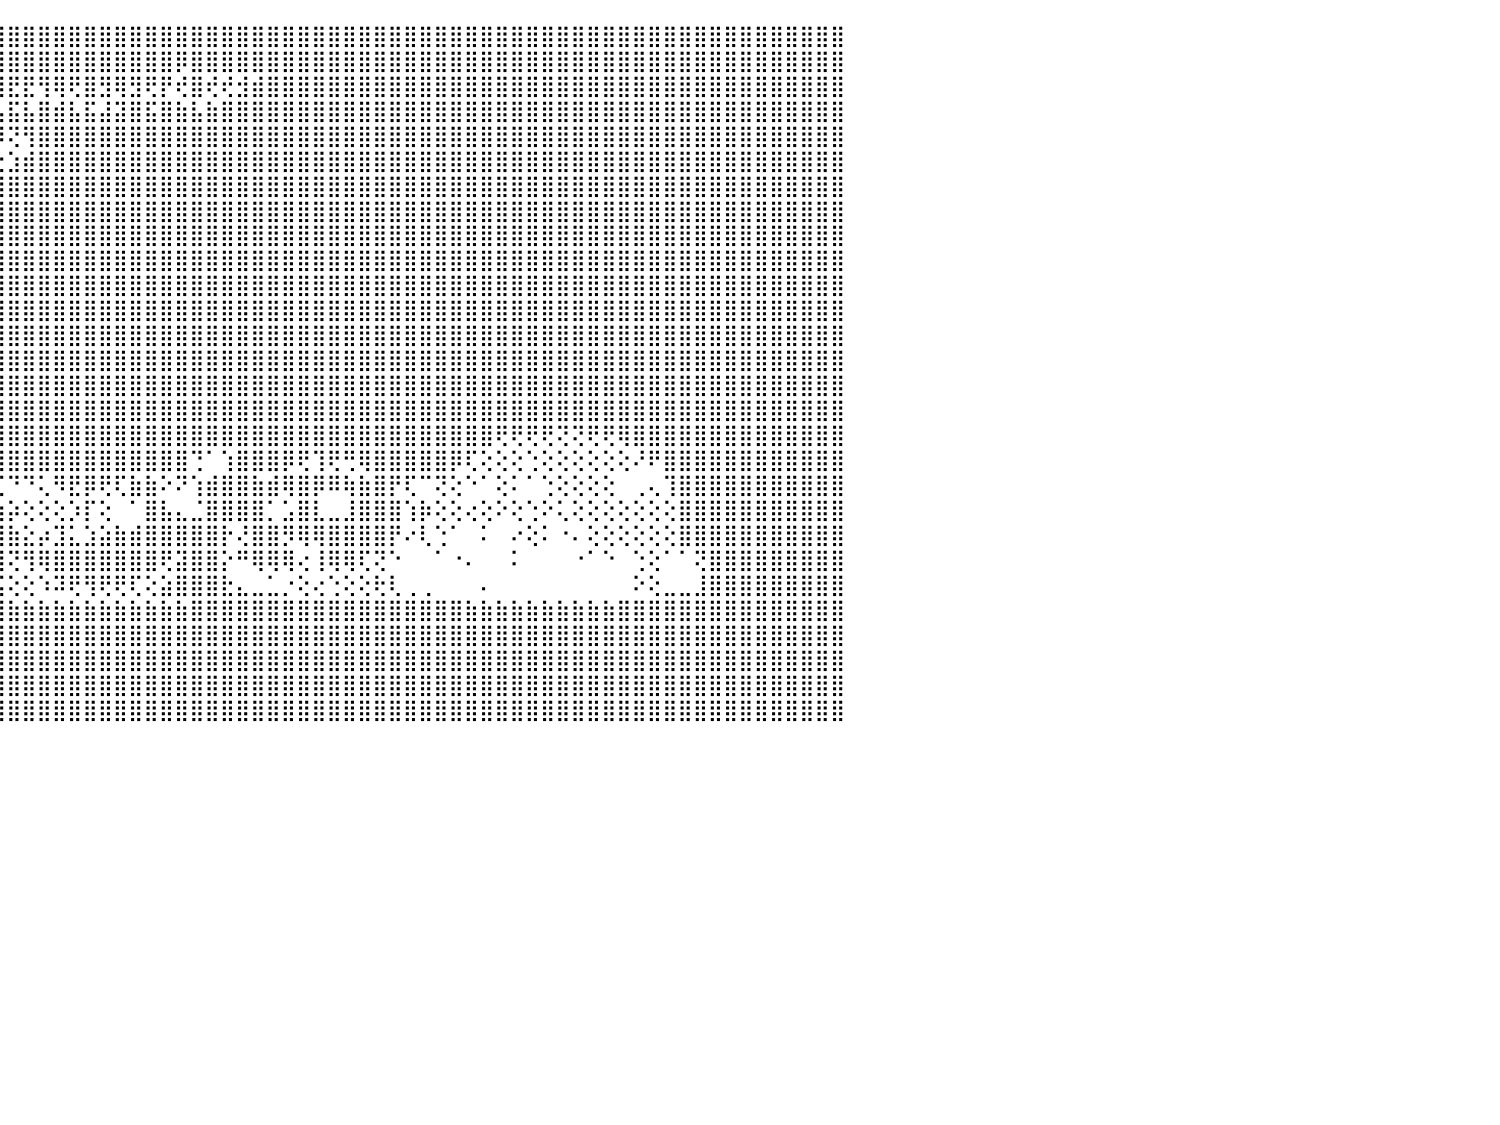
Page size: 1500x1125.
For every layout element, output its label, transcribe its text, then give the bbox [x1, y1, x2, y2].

text_box ⣿⣿⣿⣿⣿⣿⣿⣿⣿⣿⣿⣿⣿⣿⣿⣿⣿⣿⣿⣿⣿⣿⣿⣿⣿⣿⣿⣿⣿⣿⣿⣿⣿⣿⣿⣿⣿⣿⣿⣿⣿⣿⣿⣿⣿⣿⣿⣿⣿⣿⣿⣿⣿⣿⣿⣿⣿⣿⣿⣿⣿⣿⣿⣿⣿⣿⣿⣿⣿⣿⣿⣿⣿⣿⣿⣿⣿⣿⣿⣿⣿⣿⣿⣿⣿⣿⣿⣿⣿⣿⣿⣿⣿⣿⣿⣿⣿⣿⣿⣿⠀ ⣿⣿⣿⣿⣿⣿⣿⣿⣿⣿⣿⣿⣿⣿⣿⣿⣿⣿⣿⣿⣿⣿⣿⣿⣿⣿⣿⣿⣿⣿⣿⣿⣿⣿⣿⣿⣿⣿⣿⢿⣿⣿⣿⣿⣿⣿⣿⣿⣿⣿⣿⣿⣿⣿⣿⣿⡿⣿⣿⣿⣿⣿⣿⣿⣿⣿⣿⣿⣿⣿⣿⣿⣿⣿⣿⣿⣿⣿⣿⣿⣿⣿⣿⣿⣿⣿⣿⣿⣿⣿⣿⣿⣿⣿⣿⣿⣿⣿⣿⣿⠀ ⣿⣿⣿⣿⣿⣿⣟⣿⡿⢻⣿⢿⢿⣿⡟⡿⣿⢿⢟⡿⢿⣟⣟⢿⢿⢟⡻⡟⣟⡿⣿⣿⢿⡿⣿⡿⢞⣿⡾⢻⢺⢟⡞⣟⣿⣟⣟⢻⢿⢟⣿⣻⢿⣻⢟⡟⢞⣿⢞⢞⣺⣾⣿⣿⣿⣿⣿⣿⣿⣿⣿⣿⣿⣿⣿⣿⣿⣿⣿⣿⣿⣿⣿⣿⣿⣿⣿⣿⣿⣿⣿⣿⣿⣿⣿⣿⣿⣿⣿⣿⠀ ⣿⣿⣿⣿⣿⣿⣵⣿⣷⣾⣯⣮⣵⣷⣽⣵⣿⣽⣿⣯⣧⣿⣿⣿⣿⣾⣽⣷⣿⣵⣿⣽⡝⢫⣿⣷⢔⢻⢇⢝⢼⣾⣯⣾⣧⣯⣧⣿⣾⣧⣯⣼⣽⣿⣯⣿⣷⣧⣷⣿⣿⣿⣿⣿⣿⣿⣿⣿⣿⣿⣿⣿⣿⣿⣿⣿⣿⣿⣿⣿⣿⣿⣿⣿⣿⣿⣿⣿⣿⣿⣿⣿⣿⣿⣿⣿⣿⣿⣿⣿⠀ ⣿⣿⣿⣿⣿⣿⣿⣿⣿⣿⣿⣿⣿⣿⣿⣿⣿⣿⣿⣿⣿⣿⣿⣿⣿⣿⣿⣿⣿⣿⣿⡻⢕⠕⢿⣿⡕⢕⣵⡇⢕⣼⢝⢙⡿⢝⢻⣿⣿⣿⣿⣿⣿⣿⣿⣿⣿⣿⣿⣿⣿⣿⣿⣿⣿⣿⣿⣿⣿⣿⣿⣿⣿⣿⣿⣿⣿⣿⣿⣿⣿⣿⣿⣿⣿⣿⣿⣿⣿⣿⣿⣿⣿⣿⣿⣿⣿⣿⣿⣿⠀ ⣿⣿⣿⣿⣿⣿⣿⣿⣿⣿⣿⣿⣿⣿⣿⣿⣿⣿⣿⣿⣿⣿⣿⣿⣿⡿⢟⢻⢝⢹⡳⢕⢜⣕⢝⣿⣧⣵⣿⣧⣔⢕⢕⢜⢕⣱⣾⣿⣿⣿⣿⣿⣿⣿⣿⣿⣿⣿⣿⣿⣿⣿⣿⣿⣿⣿⣿⣿⣿⣿⣿⣿⣿⣿⣿⣿⣿⣿⣿⣿⣿⣿⣿⣿⣿⣿⣿⣿⣿⣿⣿⣿⣿⣿⣿⣿⣿⣿⣿⣿⠀ ⣿⣿⣿⣿⣿⣿⣿⣿⣿⣿⣿⣿⣿⣿⣿⣿⣿⣿⣿⣿⣿⣿⣿⣿⣿⢇⢵⢕⢕⣧⣔⣱⣼⣿⣿⣿⣿⣿⣿⣿⣿⣿⣧⣵⣾⣿⣿⣿⣿⣿⣿⣿⣿⣿⣿⣿⣿⣿⣿⣿⣿⣿⣿⣿⣿⣿⣿⣿⣿⣿⣿⣿⣿⣿⣿⣿⣿⣿⣿⣿⣿⣿⣿⣿⣿⣿⣿⣿⣿⣿⣿⣿⣿⣿⣿⣿⣿⣿⣿⣿⠀ ⣿⣿⣿⣿⣿⣿⣿⣿⣿⣿⣿⣿⣿⣿⣿⣿⣿⣿⣿⣿⣿⣿⣿⣿⣿⣧⣵⣕⣕⣜⣿⣿⣿⣿⣿⣿⣿⣿⣿⣿⣿⣿⣿⣿⣿⣿⣿⣿⣿⣿⣿⣿⣿⣿⣿⣿⣿⣿⣿⣿⣿⣿⣿⣿⣿⣿⣿⣿⣿⣿⣿⣿⣿⣿⣿⣿⣿⣿⣿⣿⣿⣿⣿⣿⣿⣿⣿⣿⣿⣿⣿⣿⣿⣿⣿⣿⣿⣿⣿⣿⠀ ⣿⣿⣿⣿⣿⣿⣿⣿⣿⣿⣿⣿⣿⣿⣿⣿⣿⣿⣿⣿⣿⣿⣿⣿⣿⣿⣿⣿⣿⣿⣿⣿⣿⣿⣿⣿⣿⣿⣿⣿⣿⣿⣿⣿⣿⣿⣿⣿⣿⣿⣿⣿⣿⣿⣿⣿⣿⣿⣿⣿⣿⣿⣿⣿⣿⣿⣿⣿⣿⣿⣿⣿⣿⣿⣿⣿⣿⣿⣿⣿⣿⣿⣿⣿⣿⣿⣿⣿⣿⣿⣿⣿⣿⣿⣿⣿⣿⣿⣿⣿⠀ ⣿⣿⣿⣿⣿⣿⣿⣿⣿⣿⣿⣿⣿⣿⣿⣿⣿⣿⣿⣿⣿⣿⣿⣿⣿⣿⣿⣿⣿⣿⣿⣿⣿⣿⣿⣿⣿⣿⣿⣿⣿⣿⣿⣿⣿⣿⣿⣿⣿⣿⣿⣿⣿⣿⣿⣿⣿⣿⣿⣿⣿⣿⣿⣿⣿⣿⣿⣿⣿⣿⣿⣿⣿⣿⣿⣿⣿⣿⣿⣿⣿⣿⣿⣿⣿⣿⣿⣿⣿⣿⣿⣿⣿⣿⣿⣿⣿⣿⣿⣿⠀ ⣿⣿⣿⣿⣿⣿⣿⣿⣿⣿⣿⣿⣿⣿⣿⣿⣿⣿⣿⣿⣿⣿⣿⣿⣿⣿⣿⣿⣿⣿⣿⣿⣿⣿⣿⣿⣿⣿⣿⣿⣿⣿⣿⣿⣿⣿⣿⣿⣿⣿⣿⣿⣿⣿⣿⣿⣿⣿⣿⣿⣿⣿⣿⣿⣿⣿⣿⣿⣿⣿⣿⣿⣿⣿⣿⣿⣿⣿⣿⣿⣿⣿⣿⣿⣿⣿⣿⣿⣿⣿⣿⣿⣿⣿⣿⣿⣿⣿⣿⣿⠀ ⣿⣿⣿⣿⣿⣿⣿⣿⣿⣿⣿⣿⣿⣿⣿⣿⣿⣿⣿⣿⣿⣿⣿⣿⣿⣿⣿⣿⣿⣿⣿⣿⣿⣿⣿⣿⣿⣿⣿⣿⣿⣿⣿⣿⣿⣿⣿⣿⣿⣿⣿⣿⣿⣿⣿⣿⣿⣿⣿⣿⣿⣿⣿⣿⣿⣿⣿⣿⣿⣿⣿⣿⣿⣿⣿⣿⣿⣿⣿⣿⣿⣿⣿⣿⣿⣿⣿⣿⣿⣿⣿⣿⣿⣿⣿⣿⣿⣿⣿⣿⠀ ⣿⣿⣿⣿⣿⣿⣿⣿⣿⣿⣿⣿⣿⣿⣿⣿⣿⣿⣿⣿⣿⣿⣿⣿⣿⣿⣿⣿⣿⣿⣿⣿⣿⣿⣿⣿⣿⣿⣿⣿⣿⣿⣿⣿⣿⣿⣿⣿⣿⣿⣿⣿⣿⣿⣿⣿⣿⣿⣿⣿⣿⣿⣿⣿⣿⣿⣿⣿⣿⣿⣿⣿⣿⣿⣿⣿⣿⣿⣿⣿⣿⣿⣿⣿⣿⣿⣿⣿⣿⣿⣿⣿⣿⣿⣿⣿⣿⣿⣿⣿⠀ ⣿⣿⣿⣿⣿⣿⣿⣿⣿⣿⣿⣿⣿⣿⣿⣿⣿⣿⣿⣿⣿⣿⣿⣿⣿⣿⣿⣿⣿⣿⣿⣿⣿⣿⣿⣿⣿⣿⣿⣿⣿⣿⣿⣿⣿⣿⣿⣿⣿⣿⣿⣿⣿⣿⣿⣿⣿⣿⣿⣿⣿⣿⣿⣿⣿⣿⣿⣿⣿⣿⣿⣿⣿⣿⣿⣿⣿⣿⣿⣿⣿⣿⣿⣿⣿⣿⣿⣿⣿⣿⣿⣿⣿⣿⣿⣿⣿⣿⣿⣿⠀ ⣿⣿⣿⣿⣿⣿⣿⣿⣿⣿⣿⣿⣿⣿⣿⣿⣿⣿⣿⣿⣿⣿⣿⣿⣿⣿⣿⣿⣿⣿⣿⣿⣿⣿⣿⣿⣿⣿⣿⣿⣿⣿⣿⣿⣿⣿⣿⣿⣿⣿⣿⣿⣿⣿⣿⣿⣿⣿⣿⣿⣿⣿⣿⣿⣿⣿⣿⣿⣿⣿⣿⣿⣿⣿⣿⣿⣿⣿⣿⣿⣿⣿⣿⣿⣿⣿⣿⣿⣿⣿⣿⣿⣿⣿⣿⣿⣿⣿⣿⣿⠀ ⣿⣿⣿⣿⣿⣿⣿⣿⣿⣿⣿⣿⣿⣿⣿⣿⣿⣿⣿⣿⣿⣿⣿⣿⣿⣿⣿⣿⣿⣿⣿⣿⣿⣿⣿⣿⣿⣿⣿⣿⣿⣿⣿⣿⣿⣿⣿⣿⣿⣿⣿⣿⣿⣿⣿⣿⣿⣿⣿⣿⣿⣿⣿⣿⣿⣿⣿⣿⣿⣿⣿⣿⣿⣿⣿⣿⣿⣿⣿⣿⣿⣿⣿⣿⣿⣿⣿⣿⣿⣿⣿⣿⣿⣿⣿⣿⣿⣿⣿⣿⠀ ⣿⣿⣿⣿⣿⣿⣿⣿⣿⣿⣿⣿⣿⣿⣿⣿⣿⣿⣿⣿⣿⣿⣿⣿⣿⣿⣿⣿⣿⣿⡿⢟⢟⢏⢝⢝⢟⢟⢿⣿⣿⣿⣿⣿⣿⣿⣿⣿⣿⣿⣿⣿⣿⣿⣿⣿⣿⣿⣿⣿⣿⣿⣿⣿⣿⣿⣿⣿⣿⣿⣿⣿⣿⣿⣿⣿⣿⢟⢟⢟⢟⢝⢝⢟⢟⢿⣿⣿⣿⣿⣿⣿⣿⣿⣿⣿⣿⣿⣿⣿⠀ ⣿⣿⣿⣿⣿⣿⣿⣿⣿⣿⣿⢟⠙⠙⠛⣻⣿⣿⣿⣿⣿⣿⣿⣝⠉⢹⣿⣿⢿⢫⣵⣷⣵⣿⣿⣿⣿⣿⣿⡜⣿⣿⣿⣿⣿⣿⣿⣿⣿⣿⣿⣿⣿⣿⣿⣿⣿⢙⠁⢱⣿⣿⣿⡿⢟⢹⢟⢛⢿⣿⣿⣿⣿⣿⡿⢏⢕⢕⢕⢑⢕⢕⢕⢕⢕⢕⠜⠟⣿⣿⣿⣿⣿⣿⣿⣿⣿⣿⣿⣿⠀ ⣿⣿⣿⣿⣿⣿⣿⣿⣿⣿⣿⣧⣤⣄⣵⣿⣿⣿⡯⠉⢹⣿⢉⢹⣷⣿⣿⣇⢕⠁⠁⢕⢟⢝⠝⢝⢝⢝⠝⠝⢕⢹⣿⣿⢏⠙⠙⢅⠻⣟⡿⢟⢏⣷⣷⠕⠝⢱⣾⣿⣿⣷⣾⢿⣿⡿⠿⢷⣷⣿⡟⢏⠉⢝⢕⠑⠁⢕⠅⠁⢑⢕⢕⢕⢕⠀⢀⢄⢹⣿⣿⣿⣿⣿⣿⣿⣿⣿⣿⣿⠀ ⣿⣿⣿⣿⣿⣿⣿⣿⣿⣿⣿⣿⣿⣿⣿⣿⣿⣿⣷⣶⣿⣿⣷⣾⣿⣿⣿⡟⠑⠀⠀⠕⠑⠀⠂⠀⠑⠀⠁⠀⠑⢜⢻⣿⣷⡵⢕⢕⢕⡱⡏⢕⠀⠁⣿⣧⣄⣈⣿⣿⣿⣿⡁⣡⣿⣇⣀⣸⣿⣿⣿⢱⡷⢕⢕⢔⢕⠕⢕⢑⠕⢅⢕⢕⢕⢕⢕⢕⢕⣿⣿⣿⣿⣿⣿⣿⣿⣿⣿⣿⠀ ⣿⣿⣿⣿⣿⣿⣿⣿⣿⣿⣿⣿⣿⣿⣿⣿⣿⣿⣿⣿⡝⢟⢛⢿⣿⢯⣿⡷⠀⠀⠀⠀⠀⠀⠀⠀⠀⠀⠀⢠⣴⢕⢜⣿⣿⣷⣕⡴⣹⣅⣱⣵⣷⣾⣿⣿⣿⣿⣿⡗⢜⣿⣿⡻⢿⢿⣿⣿⣿⣿⡟⠔⢇⢑⠁⠀⠅⠀⠔⢕⠅⠐⠄⢕⢕⢕⢕⢕⢕⣿⣿⣿⣿⣿⣿⣿⣿⣿⣿⣿⠀ ⣿⣿⣿⣿⣿⣿⣿⣿⣿⡇⢜⣿⣻⢝⢟⢻⢻⢟⢟⢏⢕⢜⢝⢝⢎⢕⣿⢕⢕⢔⠀⠀⠀⠀⠀⠀⠀⠀⠀⠜⢎⢕⢕⣝⣿⢝⢻⢿⣿⣿⣿⣿⣿⣿⣿⢟⣽⣿⣿⡕⠛⢿⢿⢿⢔⢸⢿⢿⢏⢝⠑⠀⠀⠁⠐⠄⠀⠀⠅⠀⠀⠀⠐⠁⠑⠀⢑⢕⠁⠁⢝⣿⣿⣿⣿⣿⣿⣿⣿⣿⠀ ⣿⣿⣿⣿⣿⣿⣿⣿⣿⣇⣕⣼⣝⢕⢕⢕⢅⠄⠅⢕⢕⢳⢄⢀⠕⣜⣟⣇⣕⡑⢀⢐⢂⢒⢐⢀⢐⢂⢀⢀⢀⢼⣿⣿⣮⢕⢕⠱⠽⢟⢻⢟⢟⢏⢕⣵⣿⣿⣿⣗⣄⣀⣁⡐⢕⢔⢑⢕⢕⢗⢇⢀⢀⠀⠀⠀⠄⠀⠀⠀⠀⠀⠀⠀⠀⠀⠕⢕⣀⣀⣸⣿⣿⣿⣿⣿⣿⣿⣿⣿⠀ ⣿⣿⣿⣿⣿⣿⣿⣿⣿⣿⣿⣿⣿⣿⣿⣿⣿⣿⣿⣿⣿⣿⣿⣿⣿⣿⣿⣿⣿⣿⣿⣿⣿⣿⣿⣿⣿⣿⣿⣿⣿⣿⣿⣿⣿⣷⣷⣷⣷⣷⣷⣷⣷⣷⣷⣷⣷⣿⣿⣿⣿⣿⣿⣿⣿⣿⣿⣿⣿⣿⣿⣿⣿⣿⣿⣷⣷⣷⣷⣷⣷⣷⣷⣷⣷⣿⣿⣿⣿⣿⣿⣿⣿⣿⣿⣿⣿⣿⣿⣿⠀ ⣿⣿⣿⣿⣿⣿⣿⣿⣿⣿⣿⣿⣿⣿⣿⣿⣿⣿⣿⣿⣿⣿⣿⣿⣿⣿⣿⣿⣿⣿⣿⣿⣿⣿⣿⣿⣿⣿⣿⣿⣿⣿⣿⣿⣿⣿⣿⣿⣿⣿⣿⣿⣿⣿⣿⣿⣿⣿⣿⣿⣿⣿⣿⣿⣿⣿⣿⣿⣿⣿⣿⣿⣿⣿⣿⣿⣿⣿⣿⣿⣿⣿⣿⣿⣿⣿⣿⣿⣿⣿⣿⣿⣿⣿⣿⣿⣿⣿⣿⣿⠀ ⣿⣿⣿⣿⣿⣿⣿⣿⣿⣿⣿⣿⣿⣿⣿⣿⣿⣿⣿⣿⣿⣿⣿⣿⣿⣿⣿⣿⣿⣿⣿⣿⣿⣿⣿⣿⣿⣿⣿⣿⣿⣿⣿⣿⣿⣿⣿⣿⣿⣿⣿⣿⣿⣿⣿⣿⣿⣿⣿⣿⣿⣿⣿⣿⣿⣿⣿⣿⣿⣿⣿⣿⣿⣿⣿⣿⣿⣿⣿⣿⣿⣿⣿⣿⣿⣿⣿⣿⣿⣿⣿⣿⣿⣿⣿⣿⣿⣿⣿⣿⠀ ⣿⣿⣿⣿⣿⣿⣿⣿⣿⣿⣿⣿⣿⣿⣿⣿⣿⣿⣿⣿⣿⣿⣿⣿⣿⣿⣿⣿⣿⣿⣿⣿⣿⣿⣿⣿⣿⣿⣿⣿⣿⣿⣿⣿⣿⣿⣿⣿⣿⣿⣿⣿⣿⣿⣿⣿⣿⣿⣿⣿⣿⣿⣿⣿⣿⣿⣿⣿⣿⣿⣿⣿⣿⣿⣿⣿⣿⣿⣿⣿⣿⣿⣿⣿⣿⣿⣿⣿⣿⣿⣿⣿⣿⣿⣿⣿⣿⣿⣿⣿⠀ ⢻⢿⢿⢿⢿⢿⢿⢿⢿⢿⠿⠿⠿⣿⣿⣿⣿⣿⣿⣿⣿⣿⣿⣿⣿⣿⣿⣿⣿⣿⣿⣿⣿⣿⣿⣿⣿⣿⣿⣿⣿⣿⣿⣿⣿⣿⣿⣿⣿⣿⣿⣿⣿⣿⣿⣿⣿⣿⣿⣿⣿⣿⣿⣿⣿⣿⣿⣿⣿⣿⣿⣿⣿⣿⣿⣿⣿⣿⣿⣿⣿⣿⣿⣿⣿⣿⣿⣿⣿⣿⣿⣿⣿⣿⣿⣿⣿⣿⣿⣿⠀ ⠀⠀⠀⠀⠀⠀⠀⠀⠀⠀⠀⠀⠀⠀⠀⠀⠀⠀⠀⠀⠀⠀⠀⠀⠀⠀⠀⠀⠀⠀⠀⠀⠀⠀⠀⠀⠀⠀⠀⠀⠀⠀⠀⠀⠀⠀⠀⠀⠀⠀⠀⠀⠀⠀⠀⠀⠀⠀⠀⠀⠀⠀⠀⠀⠀⠀⠀⠀⠀⠀⠀⠀⠀⠀⠀⠀⠀⠀⠀⠀⠀⠀⠀⠀⠀⠀⠀⠀⠀⠀⠀⠀⠀⠀⠀⠀⠀⠀⠀⠀⠀ [0, 14, 875, 780]
